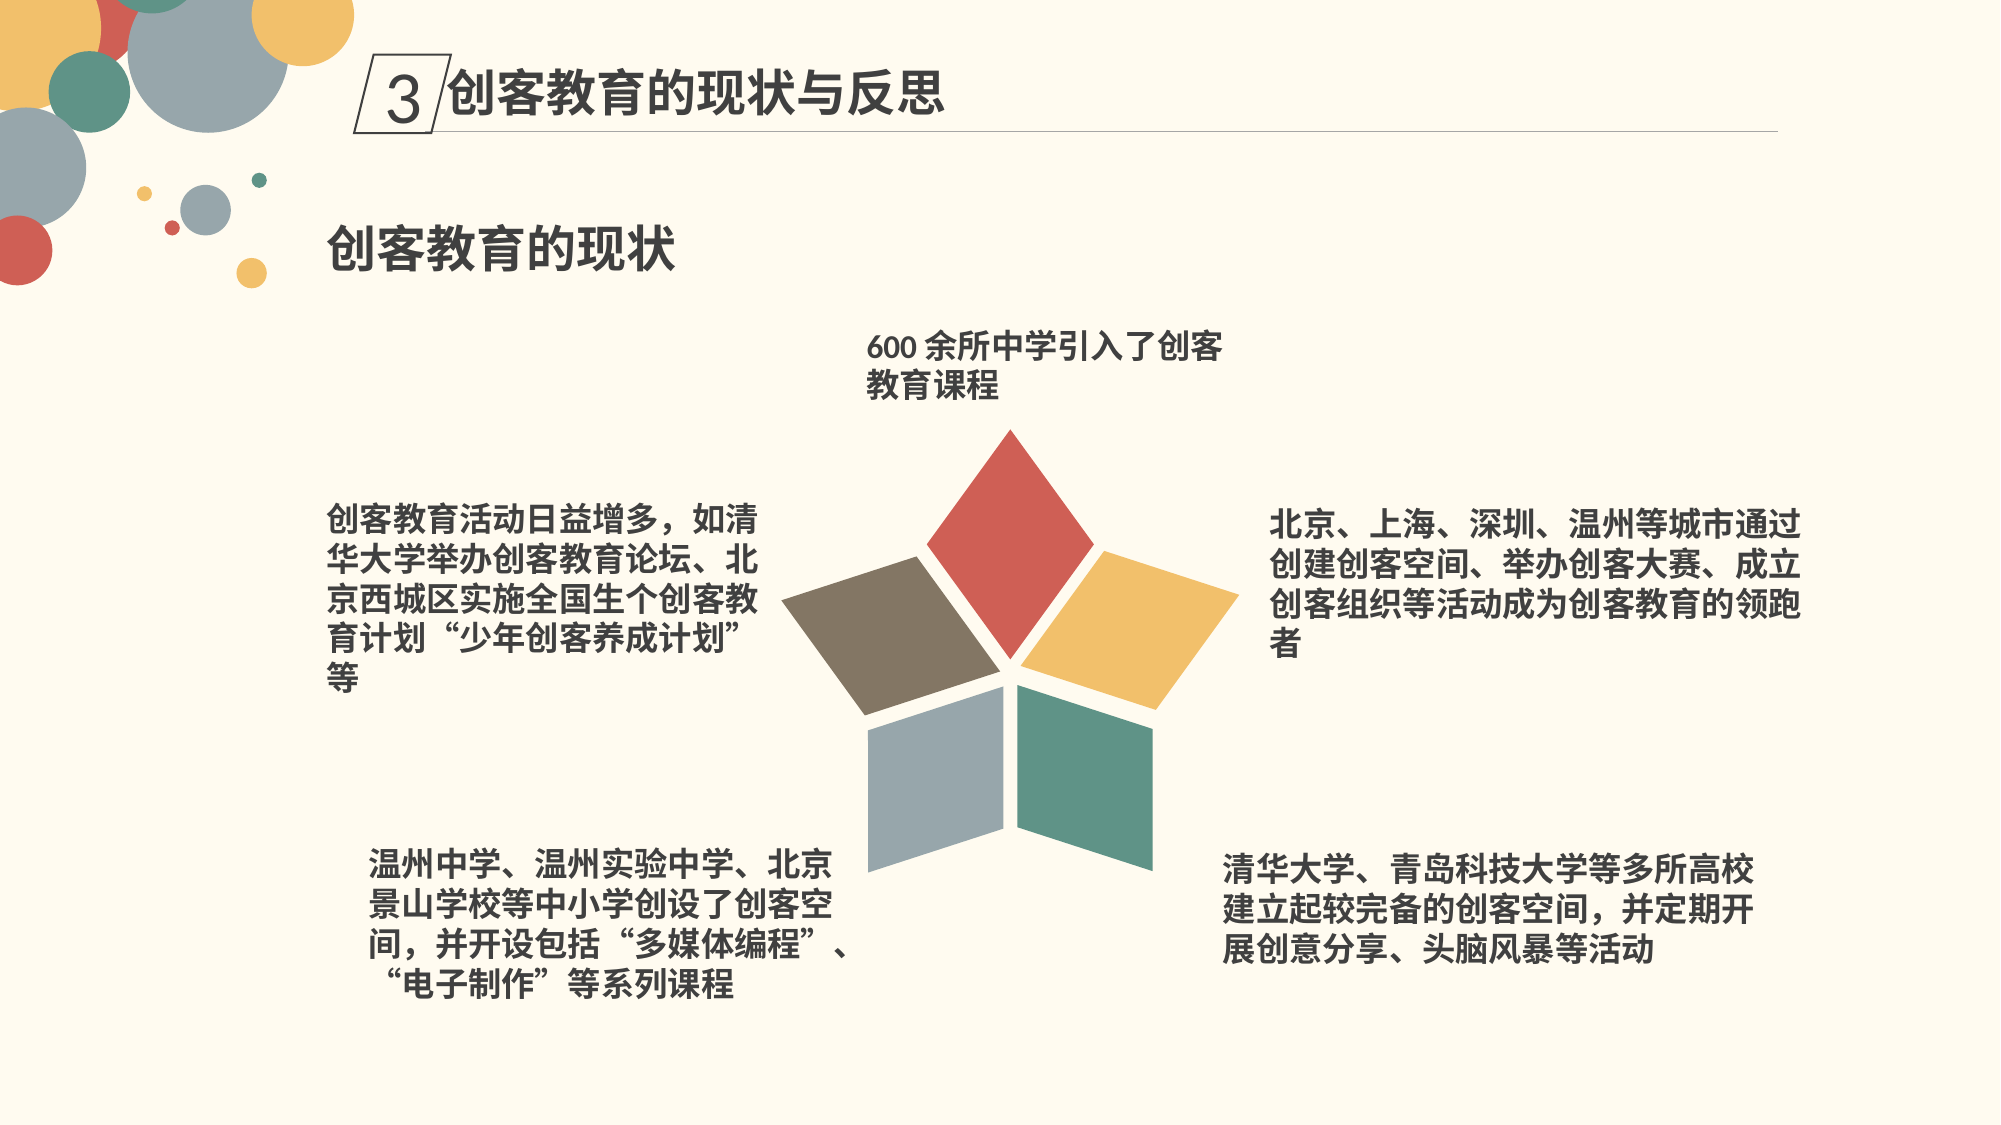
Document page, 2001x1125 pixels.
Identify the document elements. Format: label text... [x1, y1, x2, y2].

text_box 3 [355, 129, 434, 135]
text_box [866, 685, 1005, 874]
text_box [779, 555, 1002, 717]
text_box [0, 0, 355, 289]
text_box 温州中学、温州实验中学、北京景山学校等中小学创设了创客空间，并开设包括“多媒体编程”、“电子制作”等系列课程 [353, 835, 852, 1011]
text_box 创客教育活动日益增多，如清华大学举办创客教育论坛、北京西城区实施全国生个创客教育计划“少年创客养成计划”等 [311, 490, 774, 705]
text_box [925, 427, 1096, 662]
text_box 创客教育的现状 [355, 209, 1082, 285]
text_box 600余所中学引入了创客教育课程 [851, 317, 1266, 447]
text_box [1016, 683, 1154, 873]
text_box 北京、上海、深圳、温州等城市通过创建创客空间、举办创客大赛、成立创客组织等活动成为创客教育的领跑者 [1255, 495, 1830, 705]
text_box 清华大学、青岛科技大学等多所高校建立起较完备的创客空间，并定期开展创意分享、头脑风暴等活动 [1208, 840, 1783, 1011]
text_box 创客教育的现状与反思 [355, 54, 1082, 129]
text_box [1018, 549, 1242, 712]
